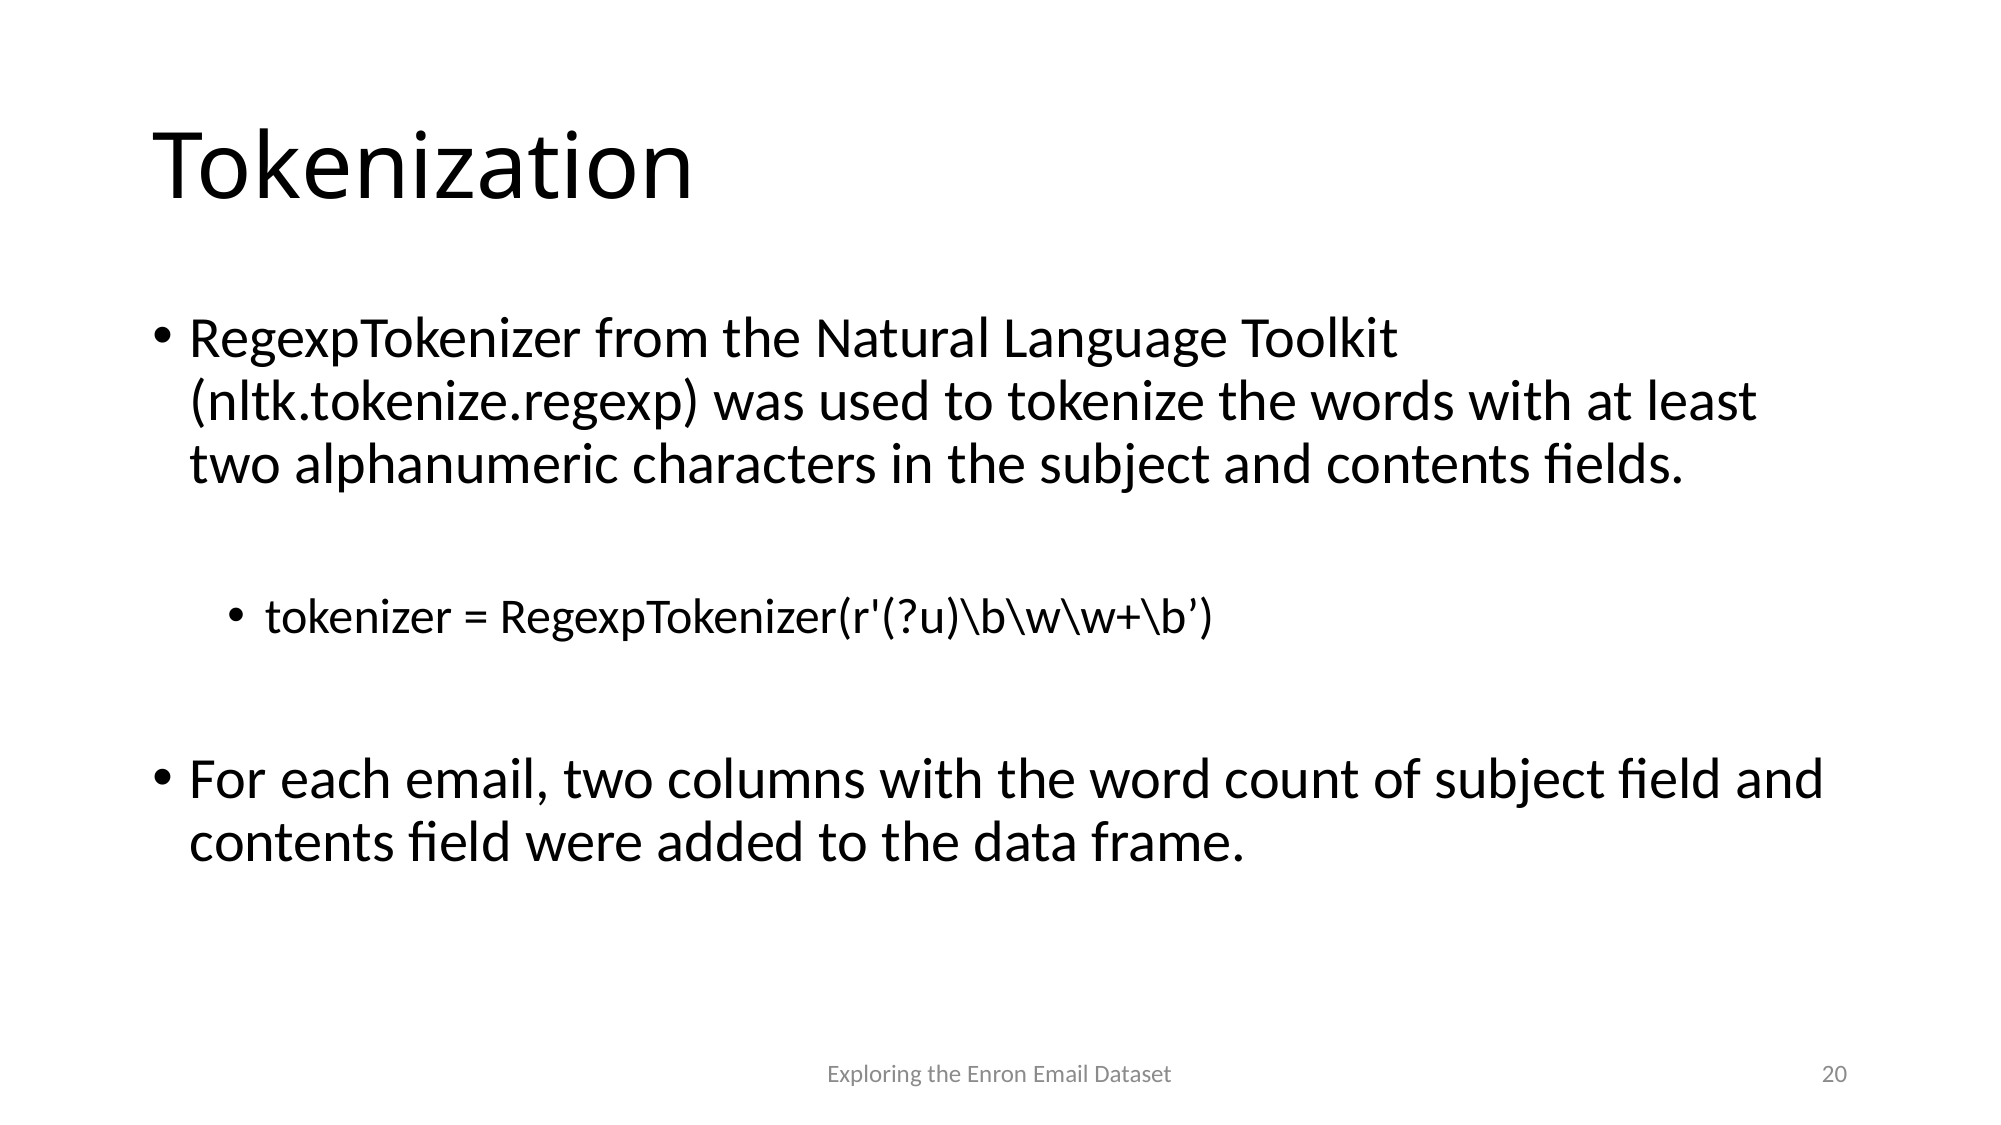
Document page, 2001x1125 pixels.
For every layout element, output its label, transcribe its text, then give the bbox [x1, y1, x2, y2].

title Tokenization [137, 59, 1863, 278]
footer Exploring the Enron Email Dataset [662, 1042, 1338, 1103]
list RegexpTokenizer from the Natural Language Toolkit (nltk.tokenize.regexp) was used to tokenize the words with at least two alphanumeric characters in the subject and contents fields. tokenizer = RegexpTokenizer(r'(?u)\b\w\w+\b’) For each email, two columns with the word count of subject field and contents field were added to the data frame. [137, 299, 1863, 1014]
slide_number 20 [1412, 1042, 1863, 1103]
